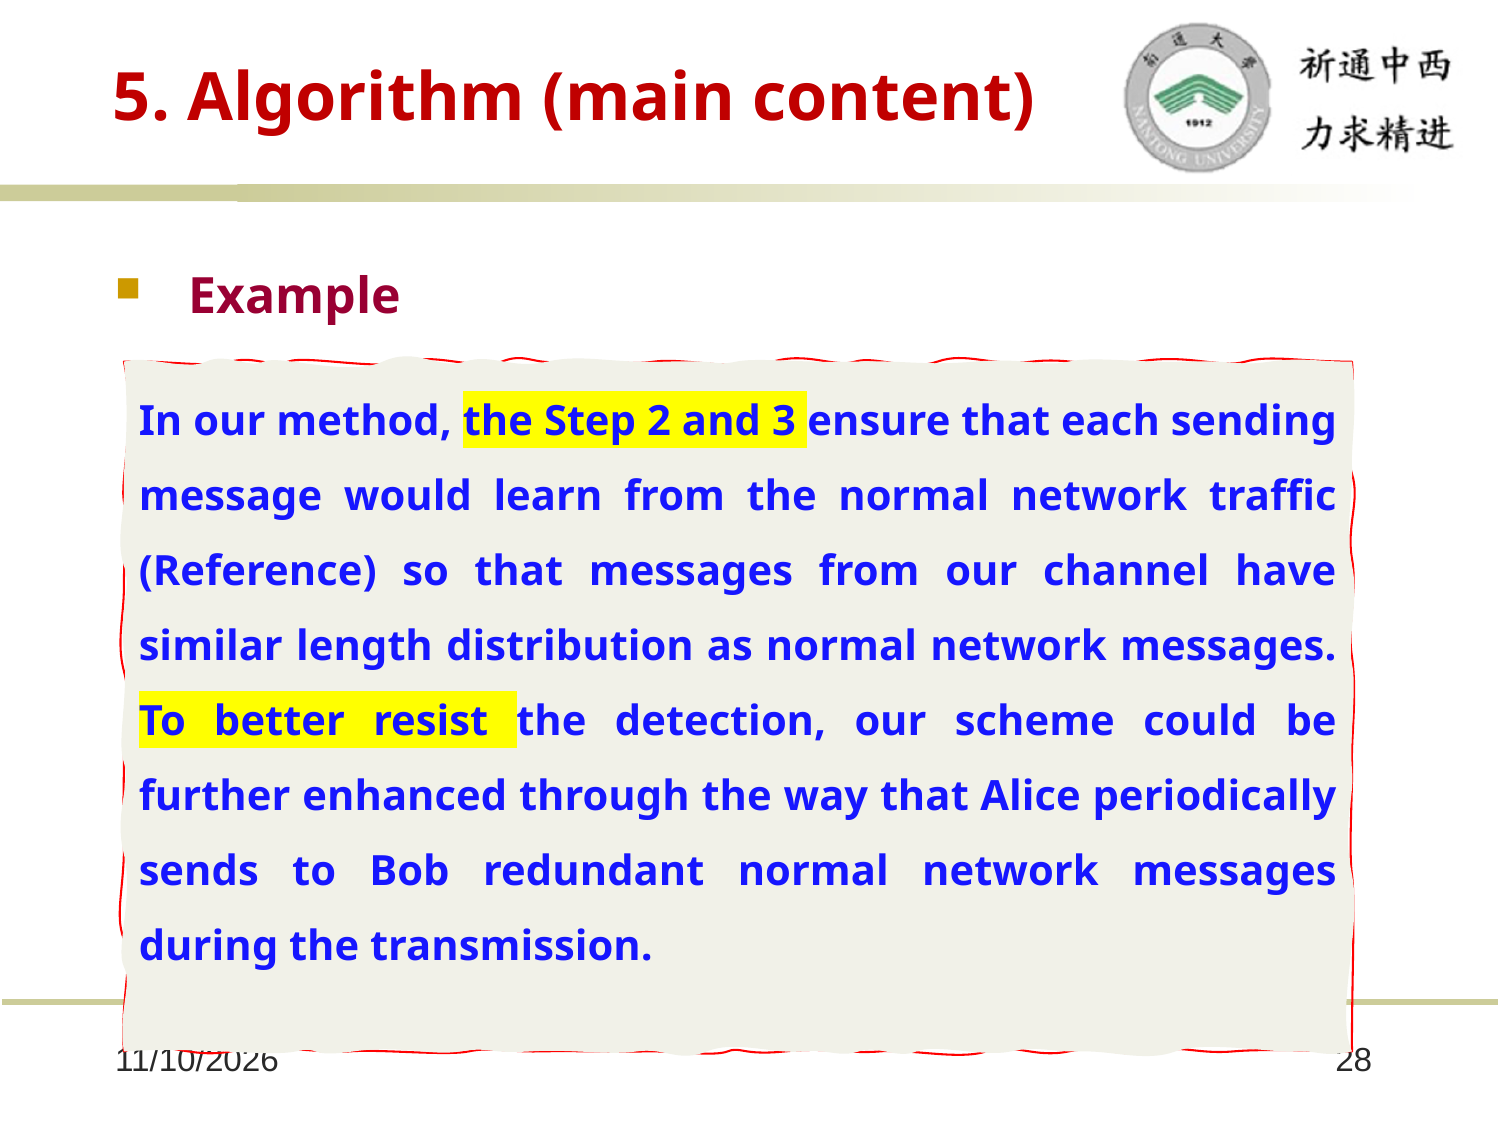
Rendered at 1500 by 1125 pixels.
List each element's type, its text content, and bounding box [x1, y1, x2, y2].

picture [1353, 999, 1498, 1005]
picture [1116, 11, 1470, 181]
picture [2, 999, 124, 1005]
text_box In our method, the Step 2 and 3 ensure that each sending message would learn from the normal network traffic (Reference) so that messages from our channel have similar length distribution as normal network messages. To better resist the detection, our scheme could be further enhanced through the way that Alice periodically sends to Bob redundant normal network messages during the transmission. [119, 356, 1355, 1057]
list Example [100, 225, 1412, 947]
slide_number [100, 1030, 313, 1107]
slide_number 28 [1234, 1030, 1388, 1107]
title 5. Algorithm (main content) [0, 46, 1149, 142]
